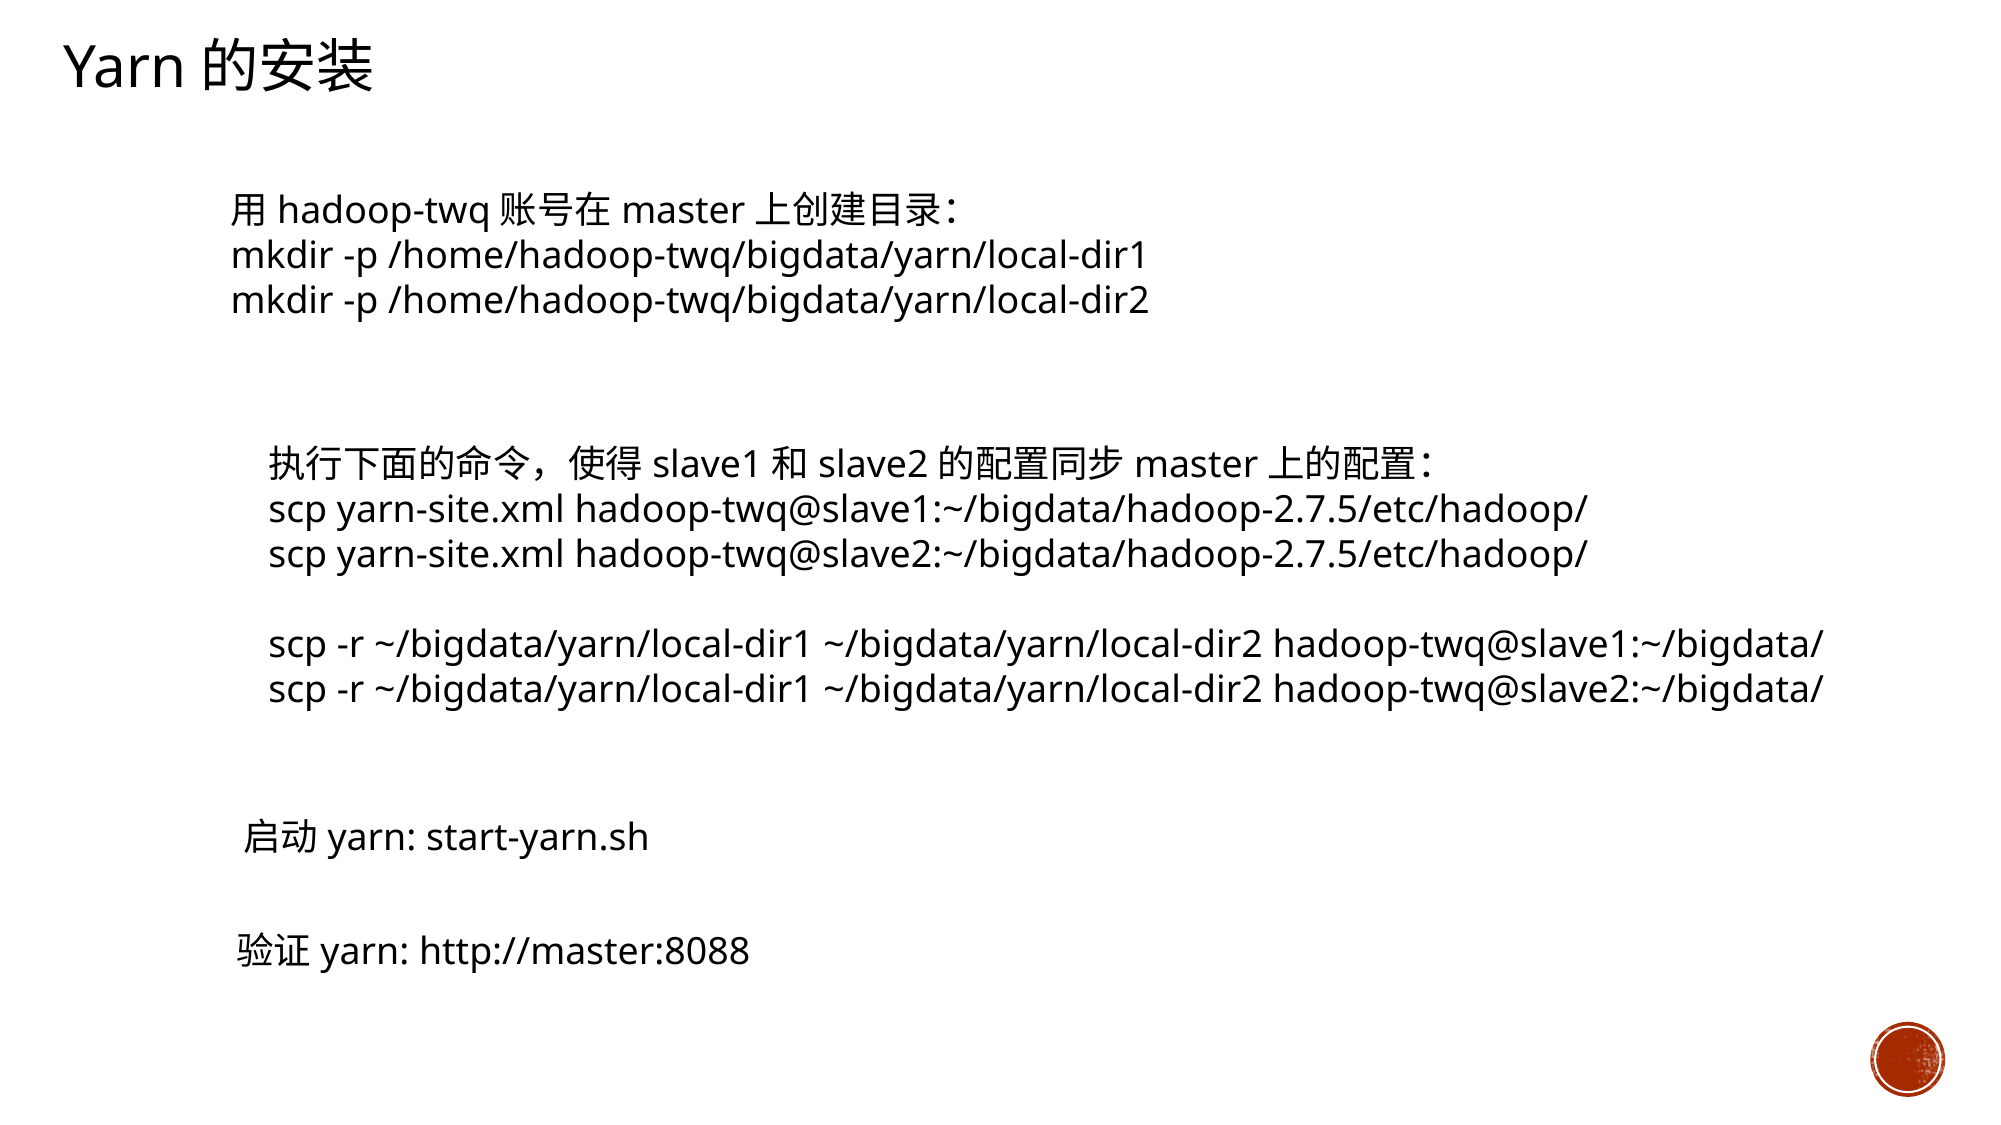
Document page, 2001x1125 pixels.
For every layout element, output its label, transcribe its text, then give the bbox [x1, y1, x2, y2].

text_box 执行下面的命令，使得slave1和slave2的配置同步master上的配置： scp yarn-site.xml hadoop-twq@slave1:~/bigdata/hadoop-2.7.5/etc/hadoop/ scp yarn-site.xml hadoop-twq@slave2:~/bigdata/hadoop-2.7.5/etc/hadoop/ scp -r ~/bigdata/yarn/local-dir1 ~/bigdata/yarn/local-dir2 hadoop-twq@slave1:~/bigdata/ scp -r ~/bigdata/yarn/local-dir1 ~/bigdata/yarn/local-dir2 hadoop-twq@slave2:~/bigdata/ [253, 432, 1840, 718]
text_box Yarn的安装 [48, 21, 390, 107]
text_box 启动yarn: start-yarn.sh [228, 805, 665, 866]
text_box 用hadoop-twq账号在master上创建目录： mkdir -p /home/hadoop-twq/bigdata/yarn/local-dir1 mkdir -p /home/hadoop-twq/bigdata/yarn/local-dir2 [215, 178, 1166, 329]
text_box 验证yarn: http://master:8088 [221, 919, 766, 980]
